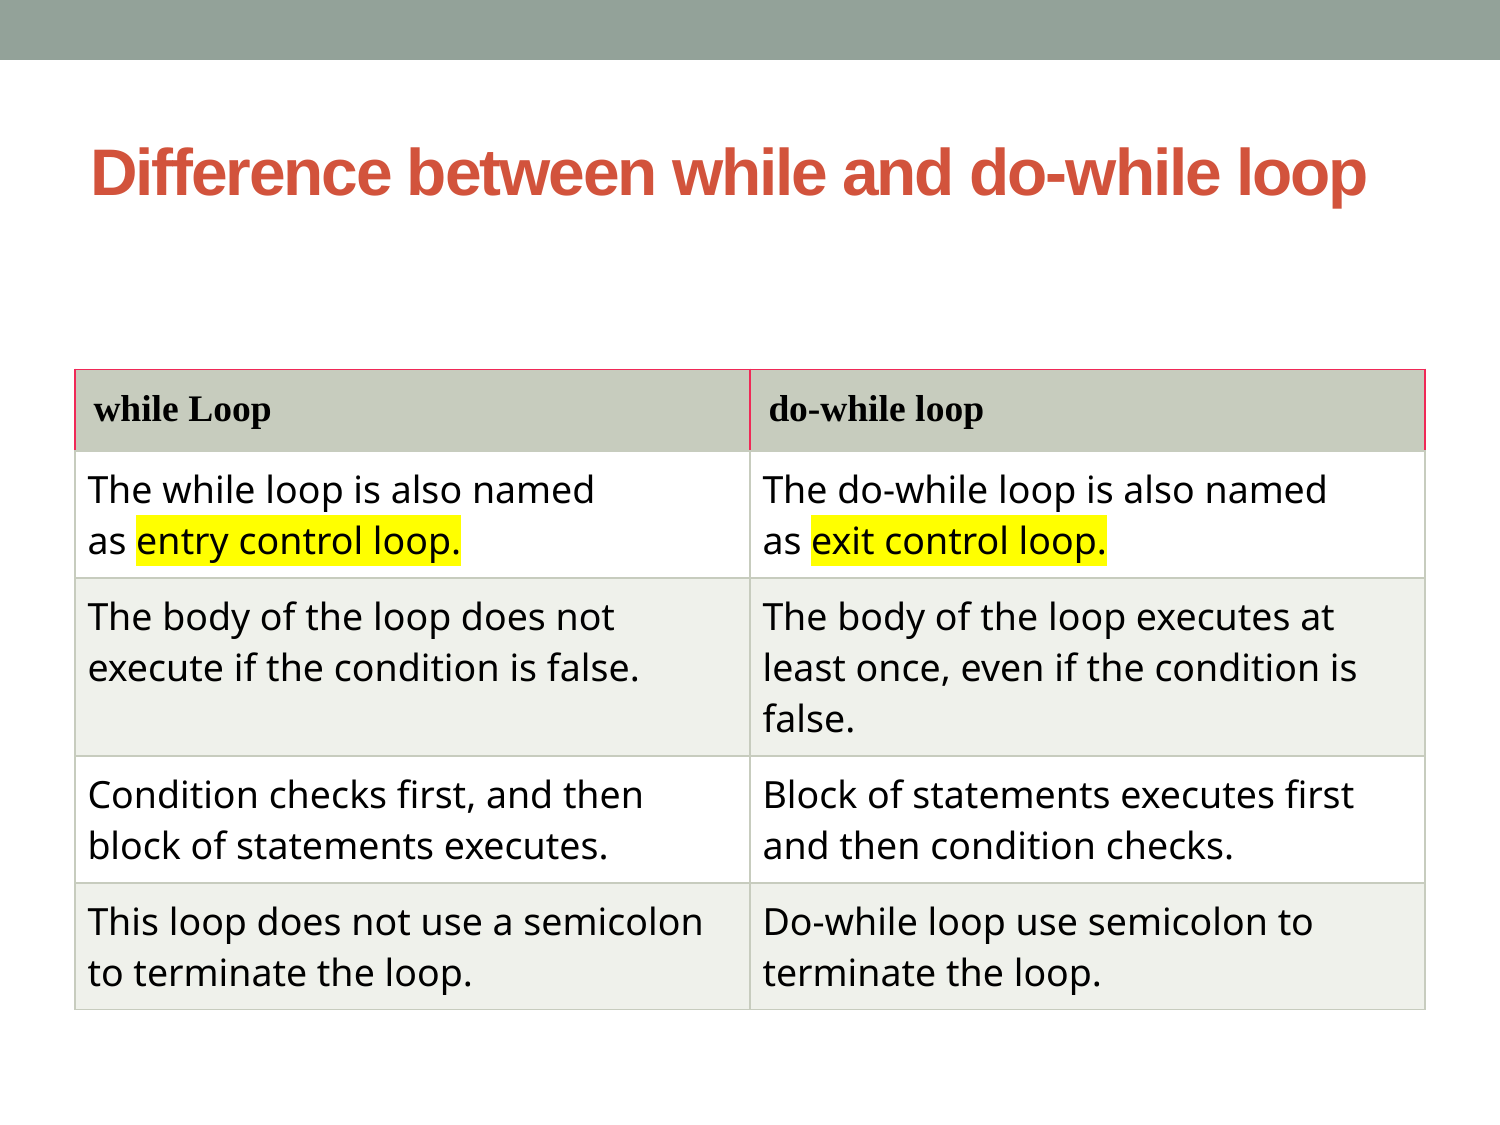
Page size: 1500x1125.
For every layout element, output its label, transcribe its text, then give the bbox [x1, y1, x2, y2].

title Difference between while and do-while loop [75, 87, 1425, 250]
table_cell The while loop is also named as entry control loop. [76, 452, 749, 577]
table_cell Do-while loop use semicolon to terminate the loop. [751, 884, 1424, 1009]
table_header do-while loop [751, 370, 1424, 450]
table_cell The body of the loop does not execute if the condition is false. [76, 579, 749, 755]
table_cell Condition checks first, and then block of statements executes. [76, 757, 749, 882]
table_cell Block of statements executes first and then condition checks. [751, 757, 1424, 882]
table_cell The body of the loop executes at least once, even if the condition is false. [751, 579, 1424, 755]
table_header while Loop [76, 370, 749, 450]
table_cell This loop does not use a semicolon to terminate the loop. [76, 884, 749, 1009]
table_cell The do-while loop is also named as exit control loop. [751, 452, 1424, 577]
